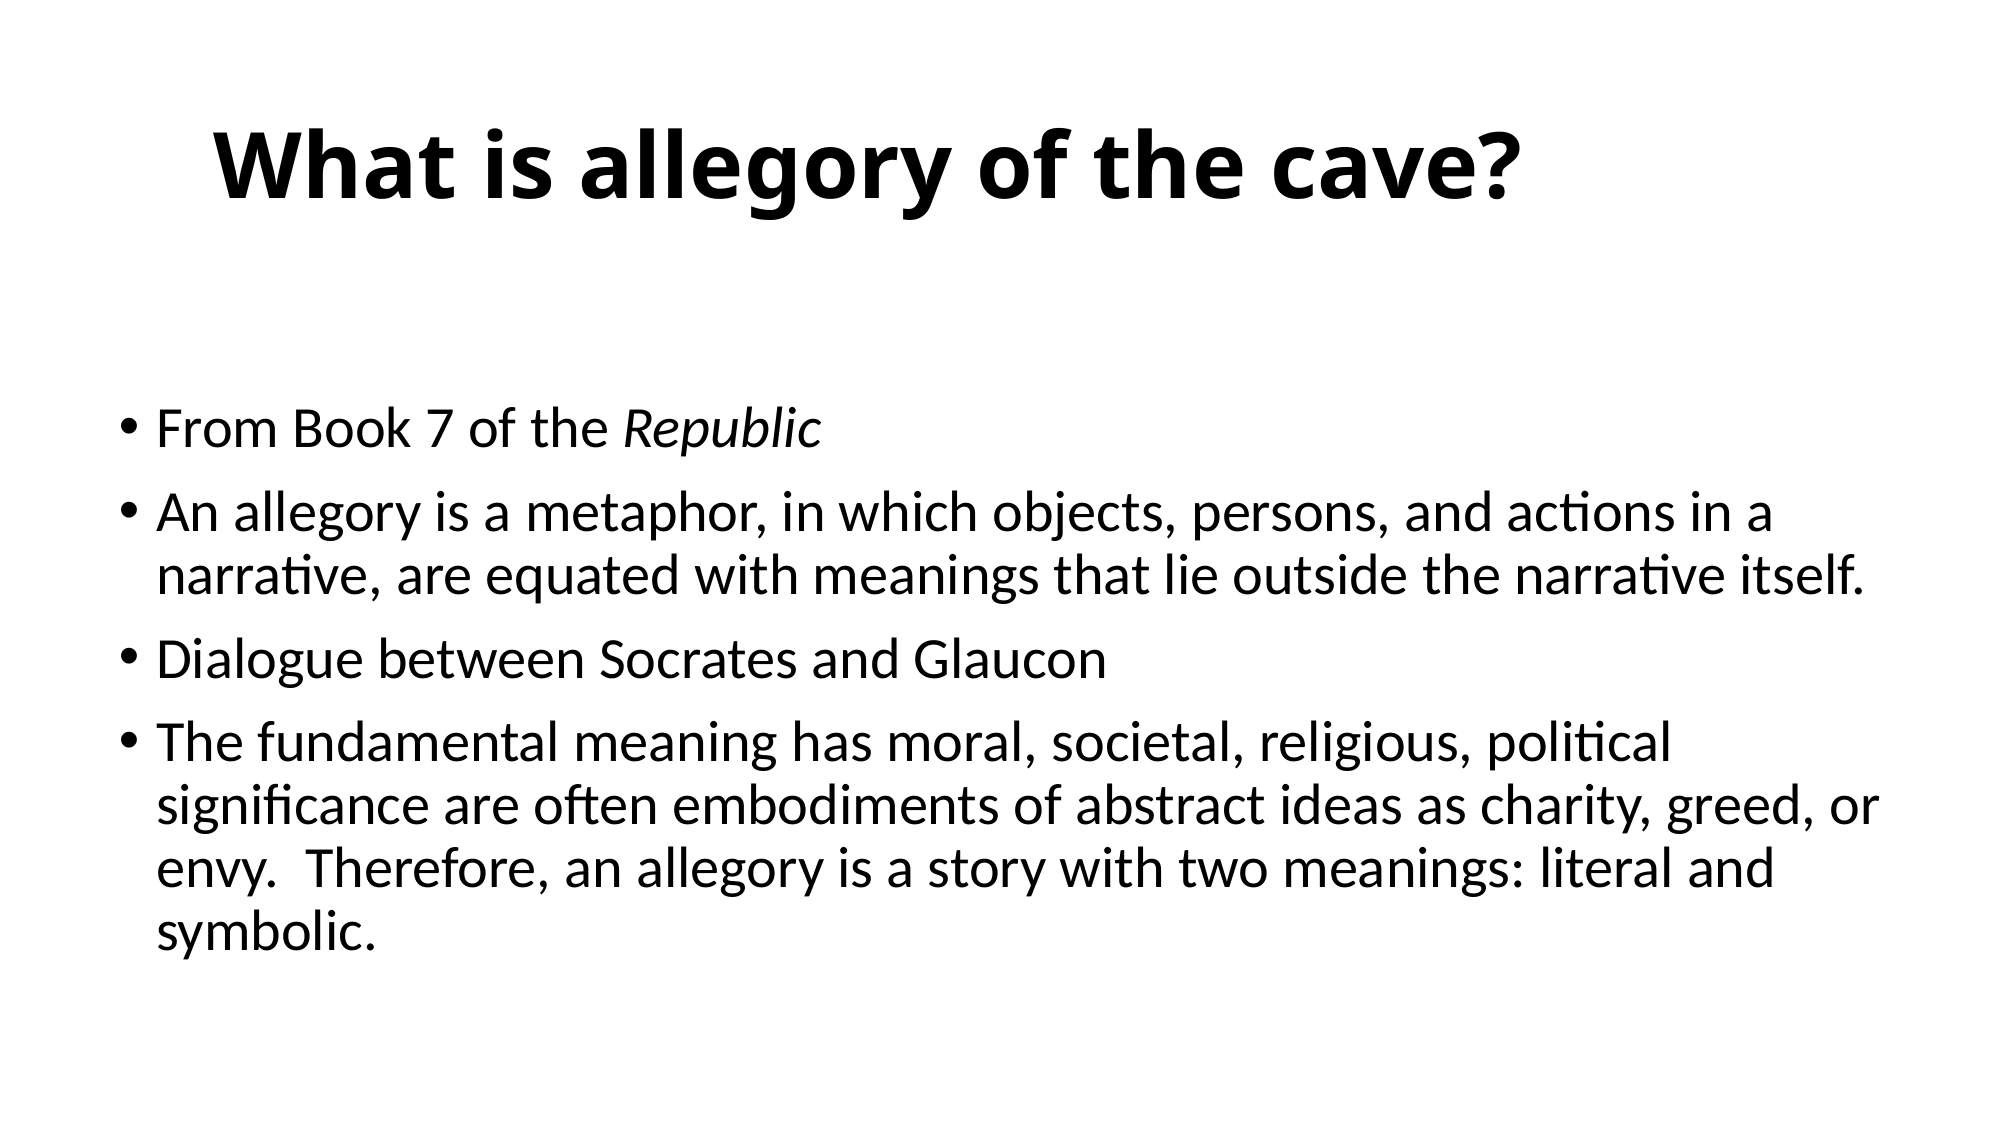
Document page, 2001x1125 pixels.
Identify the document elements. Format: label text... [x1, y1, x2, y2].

list From Book 7 of the Republic An allegory is a metaphor, in which objects, persons, and actions in a narrative, are equated with meanings that lie outside the narrative itself. Dialogue between Socrates and Glaucon The fundamental meaning has moral, societal, religious, political significance are often embodiments of abstract ideas as charity, greed, or envy. Therefore, an allegory is a story with two meanings: literal and symbolic. [103, 299, 1955, 1106]
title What is allegory of the cave? [198, 59, 1863, 278]
